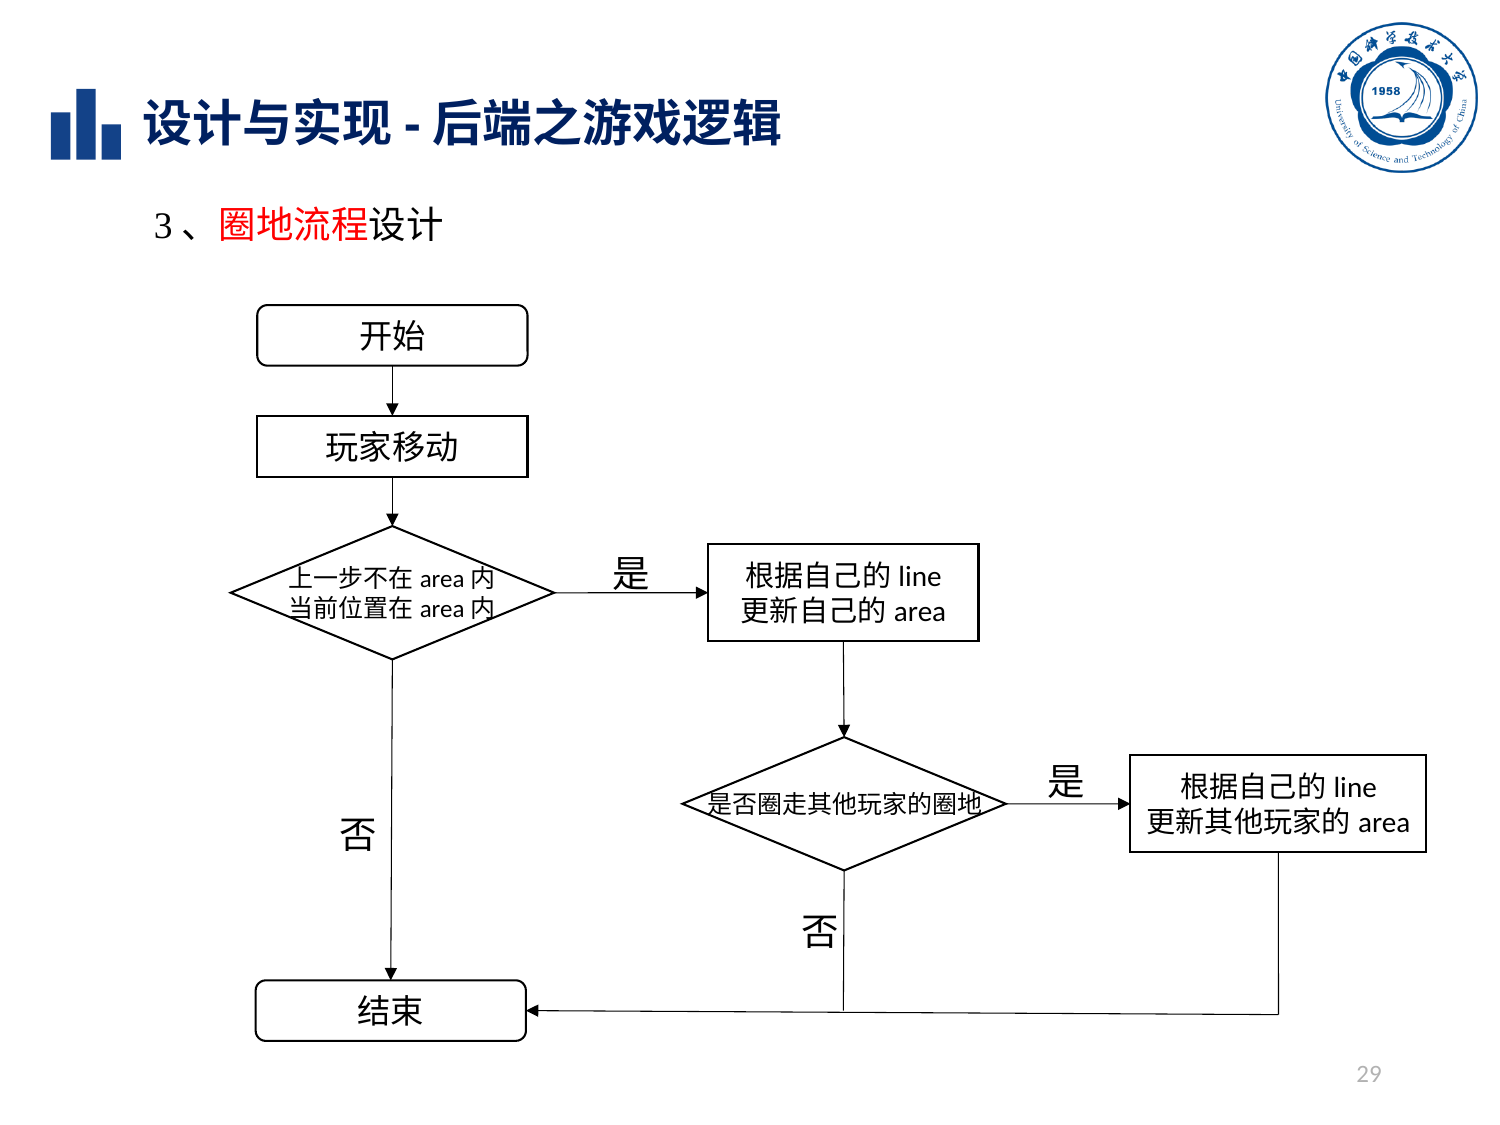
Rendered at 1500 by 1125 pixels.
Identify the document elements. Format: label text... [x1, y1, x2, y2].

text_box [318, 630, 467, 661]
text_box 开始 [256, 304, 529, 367]
text_box 是 [1032, 750, 1100, 803]
text_box [733, 826, 955, 872]
text_box 是否圈走其他玩家的圈地 [692, 781, 998, 826]
text_box 结束 [254, 979, 527, 1042]
list 设计与实现-后端之游戏逻辑 [127, 84, 799, 160]
text_box 根据自己的line 更新自己的area [707, 543, 980, 642]
text_box 否 [845, 900, 854, 961]
text_box [735, 736, 954, 781]
text_box 根据自己的line 更新其他玩家的area [1129, 754, 1427, 853]
text_box 否 [324, 803, 390, 864]
text_box 玩家移动 [256, 415, 529, 478]
text_box 是 [597, 593, 665, 603]
text_box 是 [1032, 804, 1100, 811]
text_box 上一步不在area内 当前位置在area内 [274, 554, 511, 630]
text_box [998, 799, 1007, 809]
text_box [227, 573, 274, 612]
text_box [525, 1010, 1278, 1015]
text_box [511, 573, 556, 612]
text_box 3、圈地流程设计 [139, 193, 889, 254]
picture [1325, 22, 1478, 173]
slide_number 29 [1059, 1042, 1397, 1103]
text_box 否 [786, 900, 843, 961]
text_box [679, 798, 692, 809]
text_box 是 [597, 542, 665, 592]
text_box [321, 525, 463, 554]
